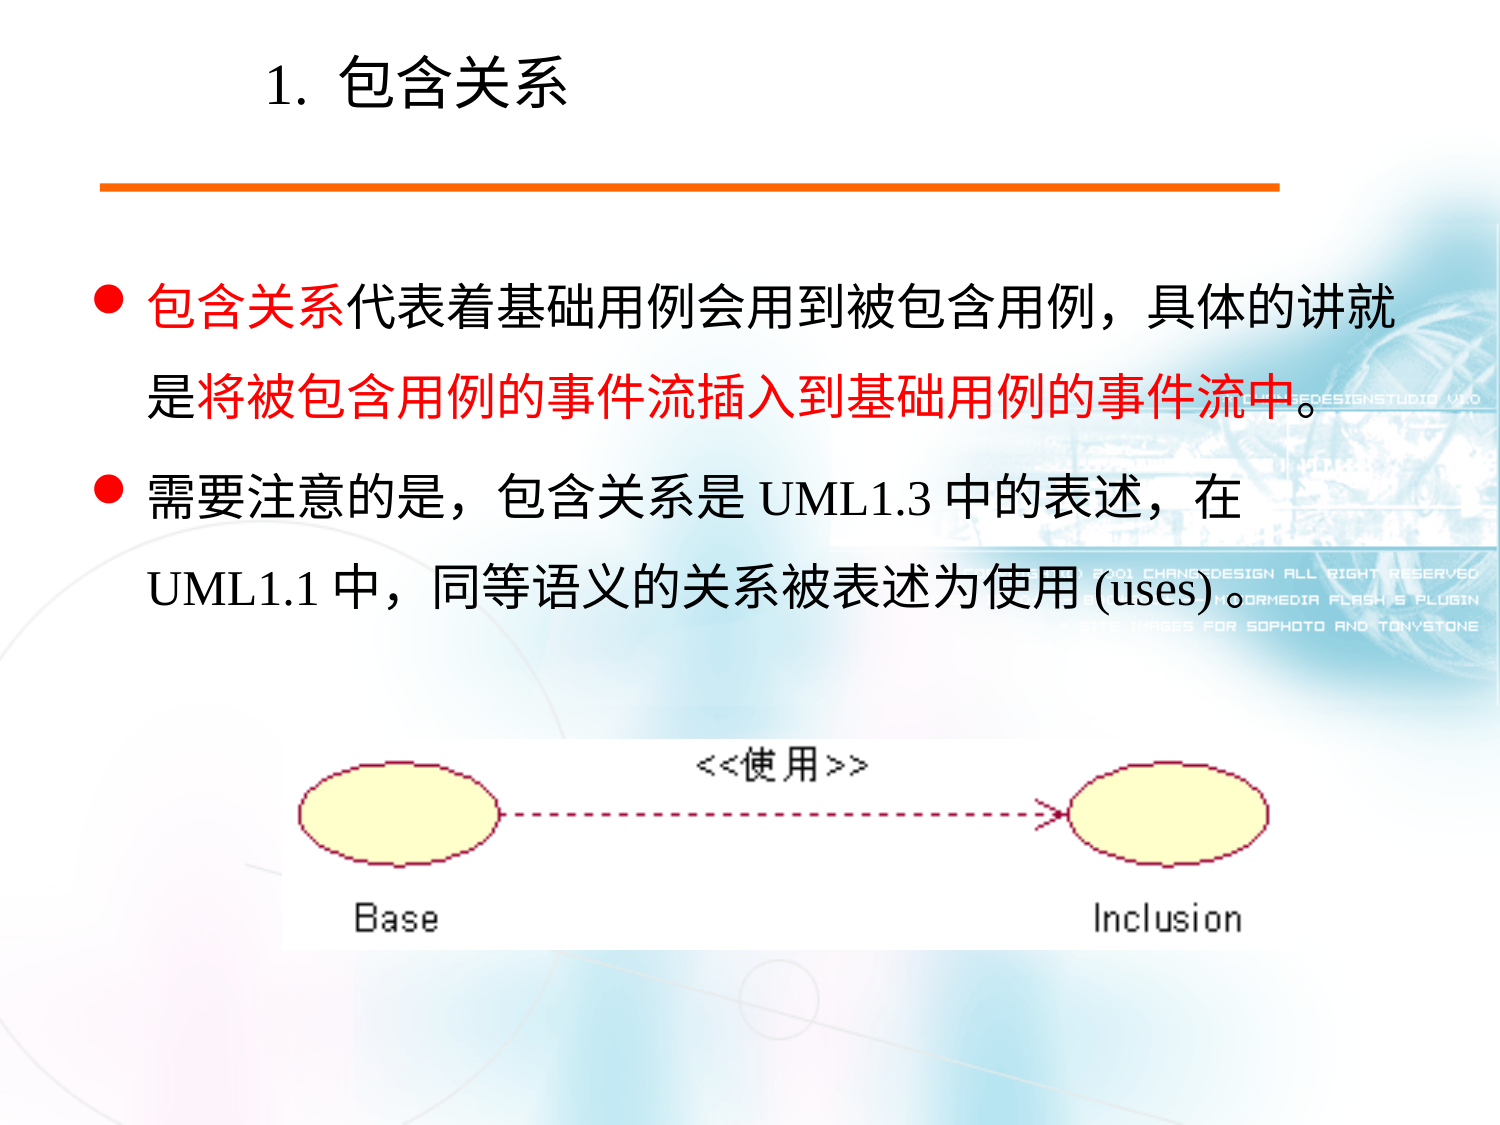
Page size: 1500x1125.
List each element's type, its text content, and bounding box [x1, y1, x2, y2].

picture [0, 0, 1500, 1125]
list 包含关系代表着基础用例会用到被包含用例，具体的讲就是将被包含用例的事件流插入到基础用例的事件流中。 需要注意的是，包含关系是UML1.3中的表述，在UML1.1中，同等语义的关系被表述为使用(uses)。 [75, 238, 1425, 1106]
title 1. 包含关系 [249, 0, 1500, 176]
